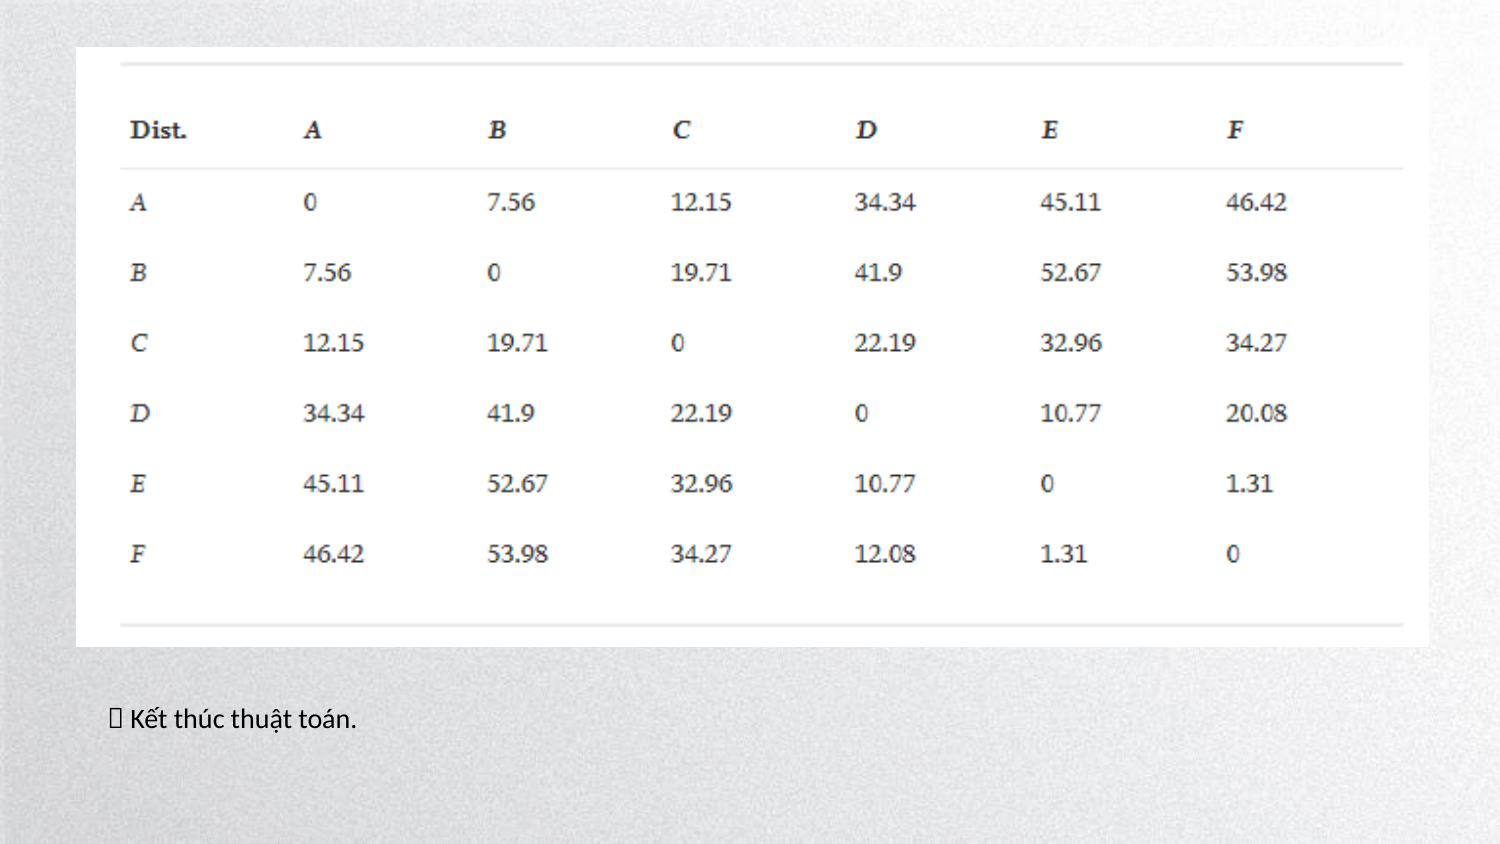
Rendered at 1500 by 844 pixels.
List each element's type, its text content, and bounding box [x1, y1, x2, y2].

text_box  Kết thúc thuật toán. [92, 692, 1429, 742]
picture [0, 0, 1500, 844]
